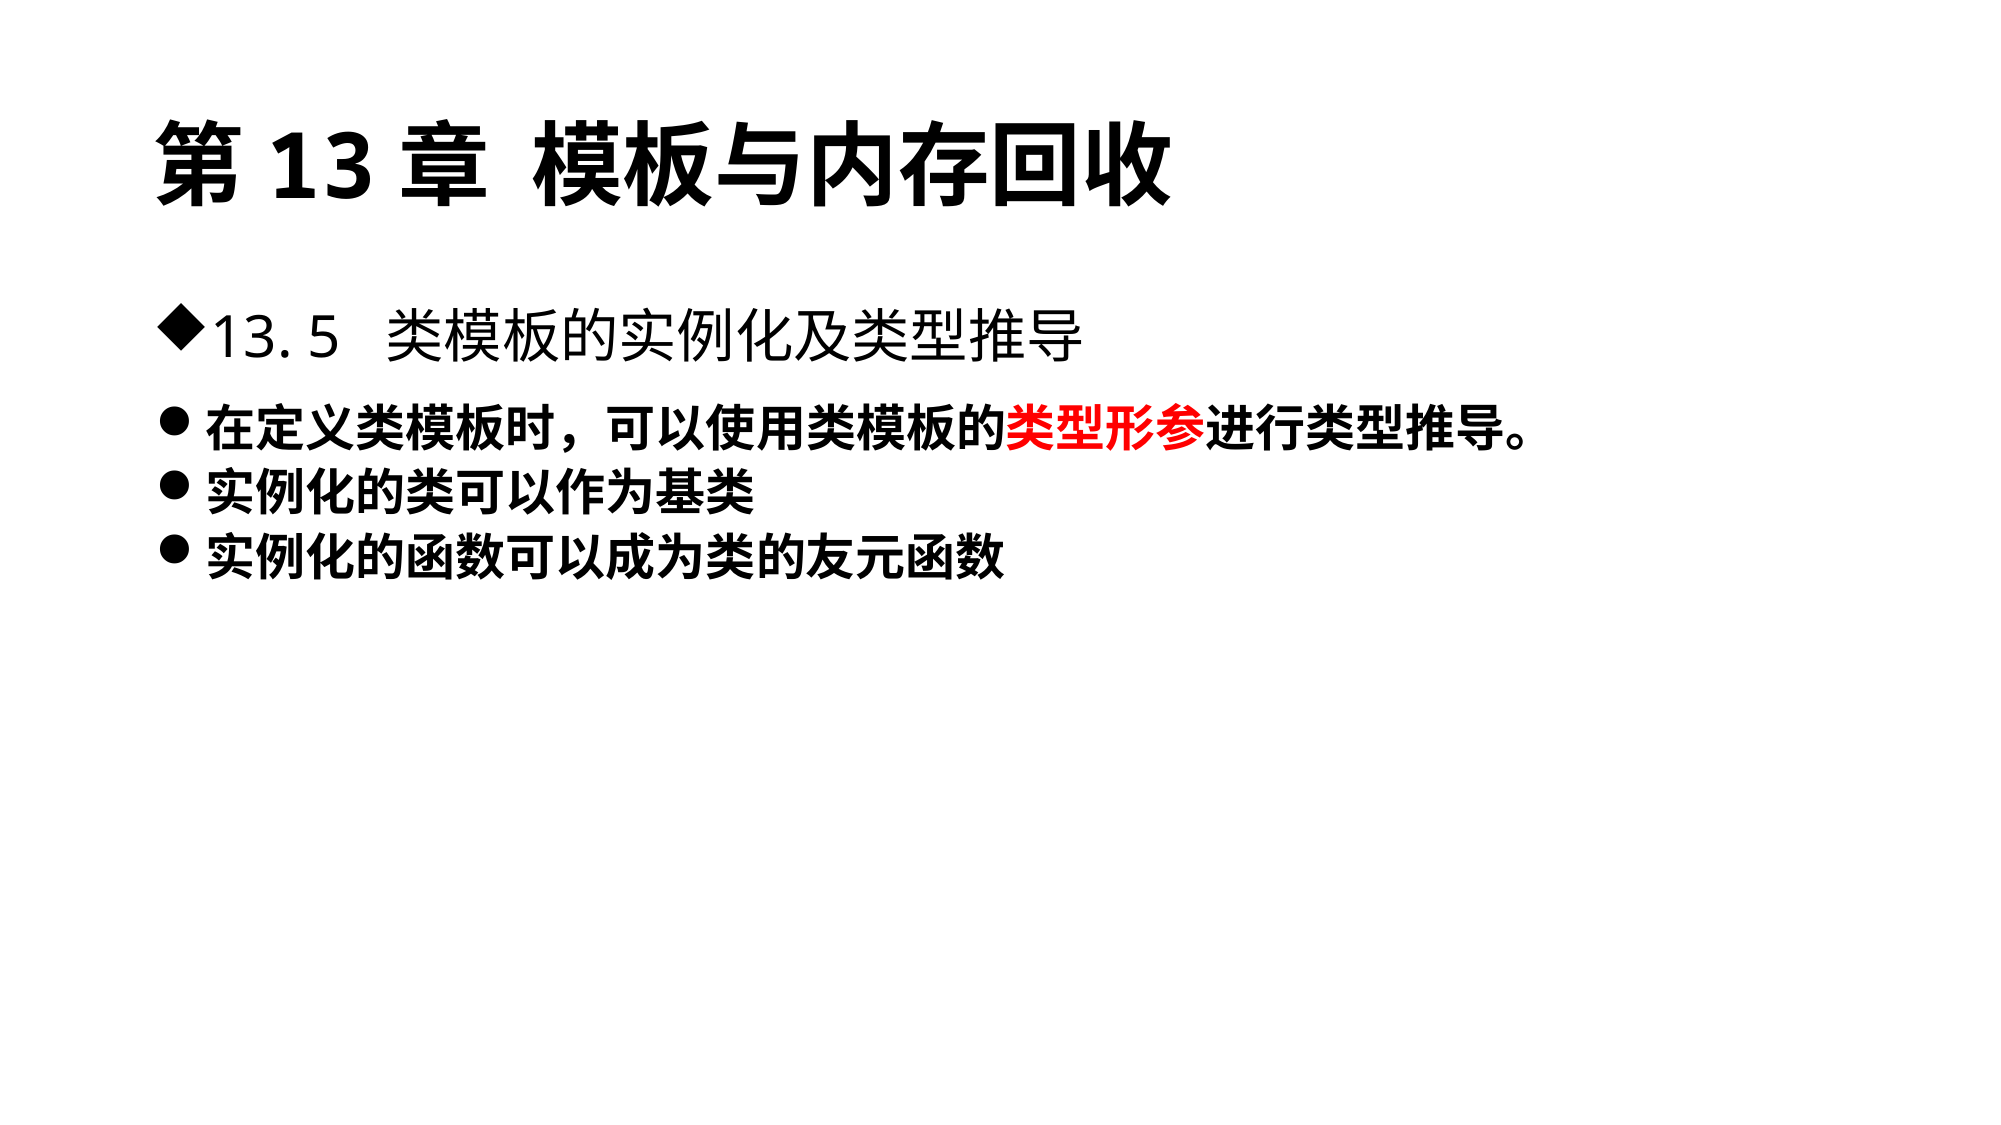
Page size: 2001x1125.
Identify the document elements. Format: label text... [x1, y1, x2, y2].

list 13. 5 类模板的实例化及类型推导 [137, 299, 1863, 392]
text_box 在定义类模板时，可以使用类模板的类型形参进行类型推导。 实例化的类可以作为基类 实例化的函数可以成为类的友元函数 [141, 395, 1852, 594]
title 第13章 模板与内存回收 [137, 59, 1863, 278]
